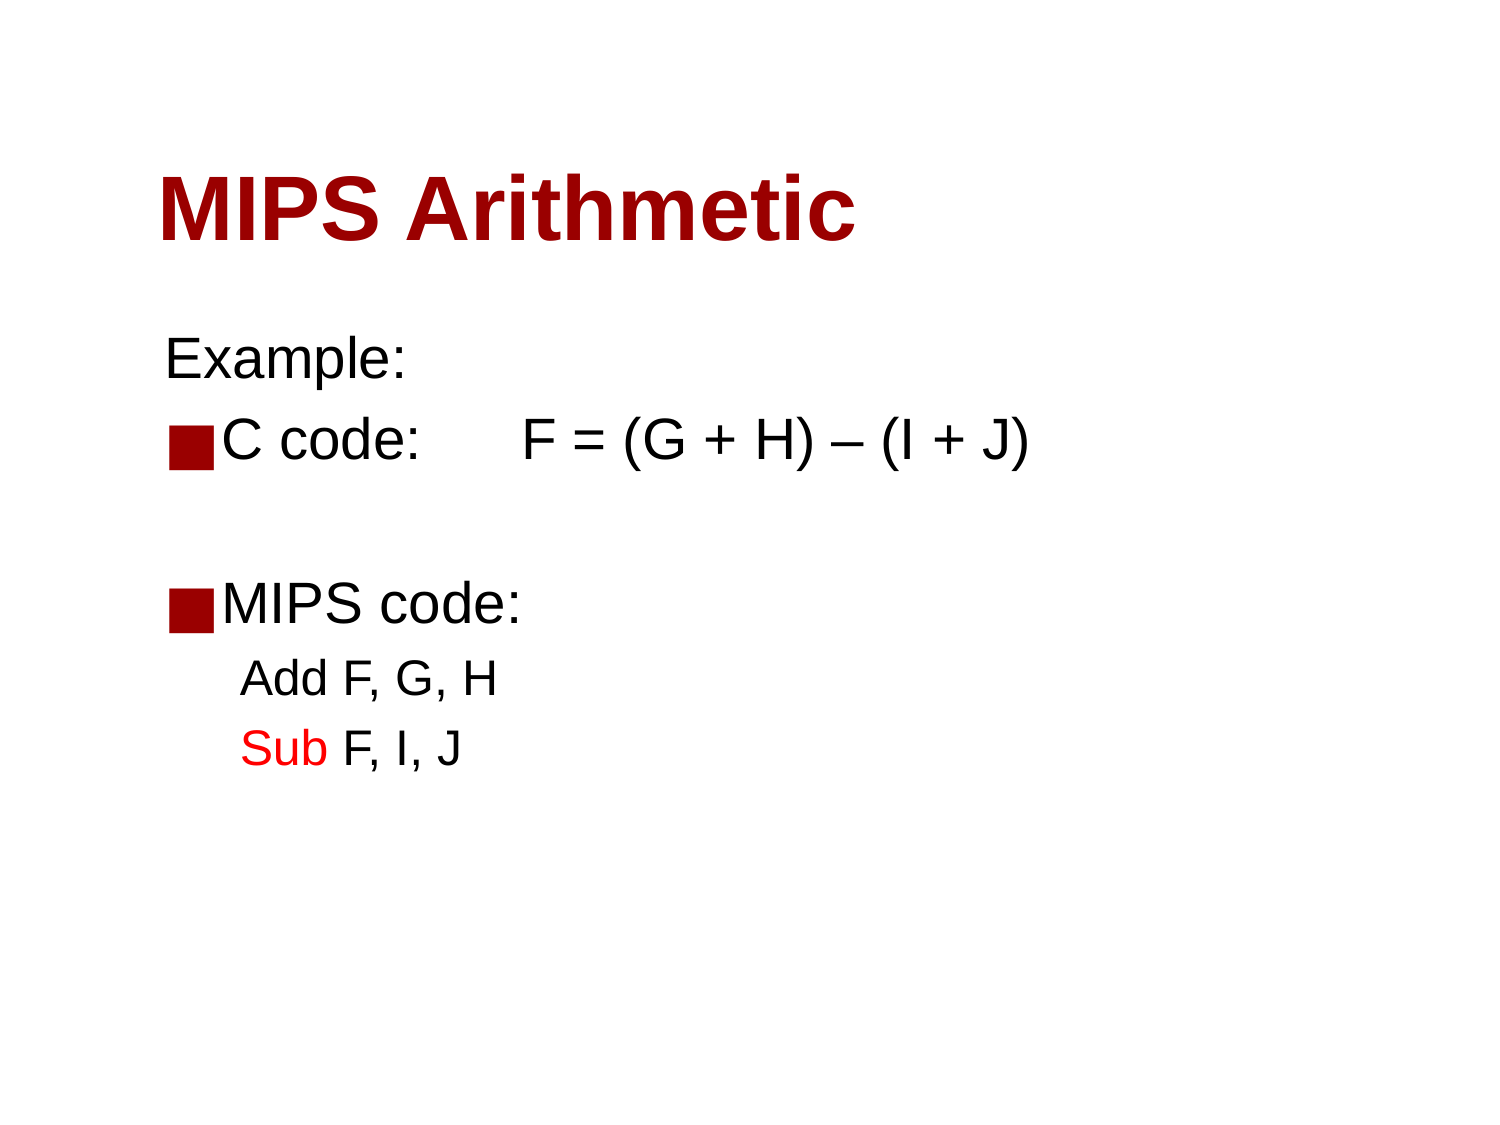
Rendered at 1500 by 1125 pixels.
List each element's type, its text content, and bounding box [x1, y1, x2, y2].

title MIPS Arithmetic [142, 141, 1482, 267]
list Example: C code: F = (G + H) – (I + J) MIPS code: Add F, G, H Sub F, I, J [149, 312, 1481, 1000]
